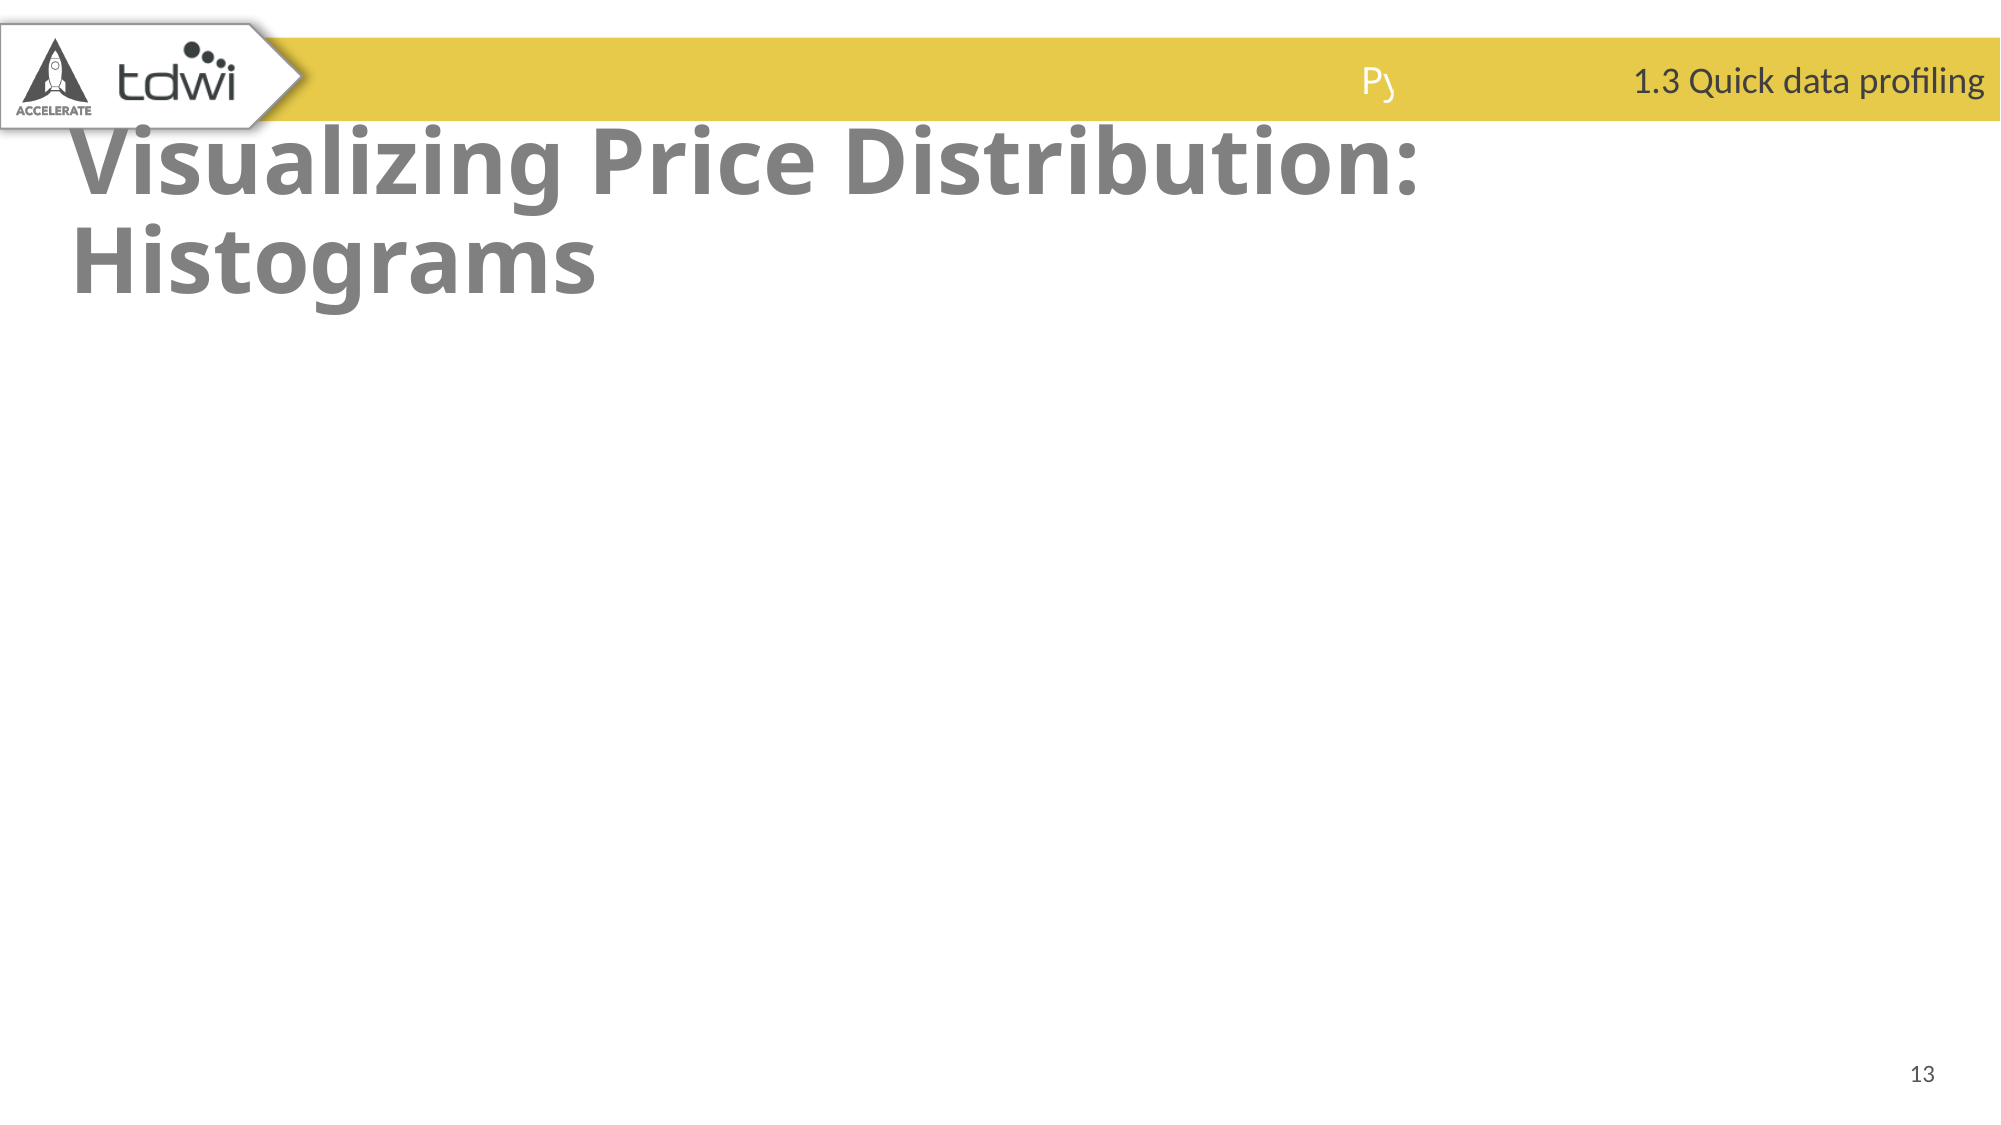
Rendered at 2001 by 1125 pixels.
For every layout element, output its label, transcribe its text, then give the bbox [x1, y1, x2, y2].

slide_number 13 [1500, 1042, 1950, 1103]
title Visualizing Price Distribution: Histograms [54, 150, 1950, 278]
picture [115, 35, 239, 108]
text_box 1.3 Quick data profiling [1393, 48, 2000, 109]
